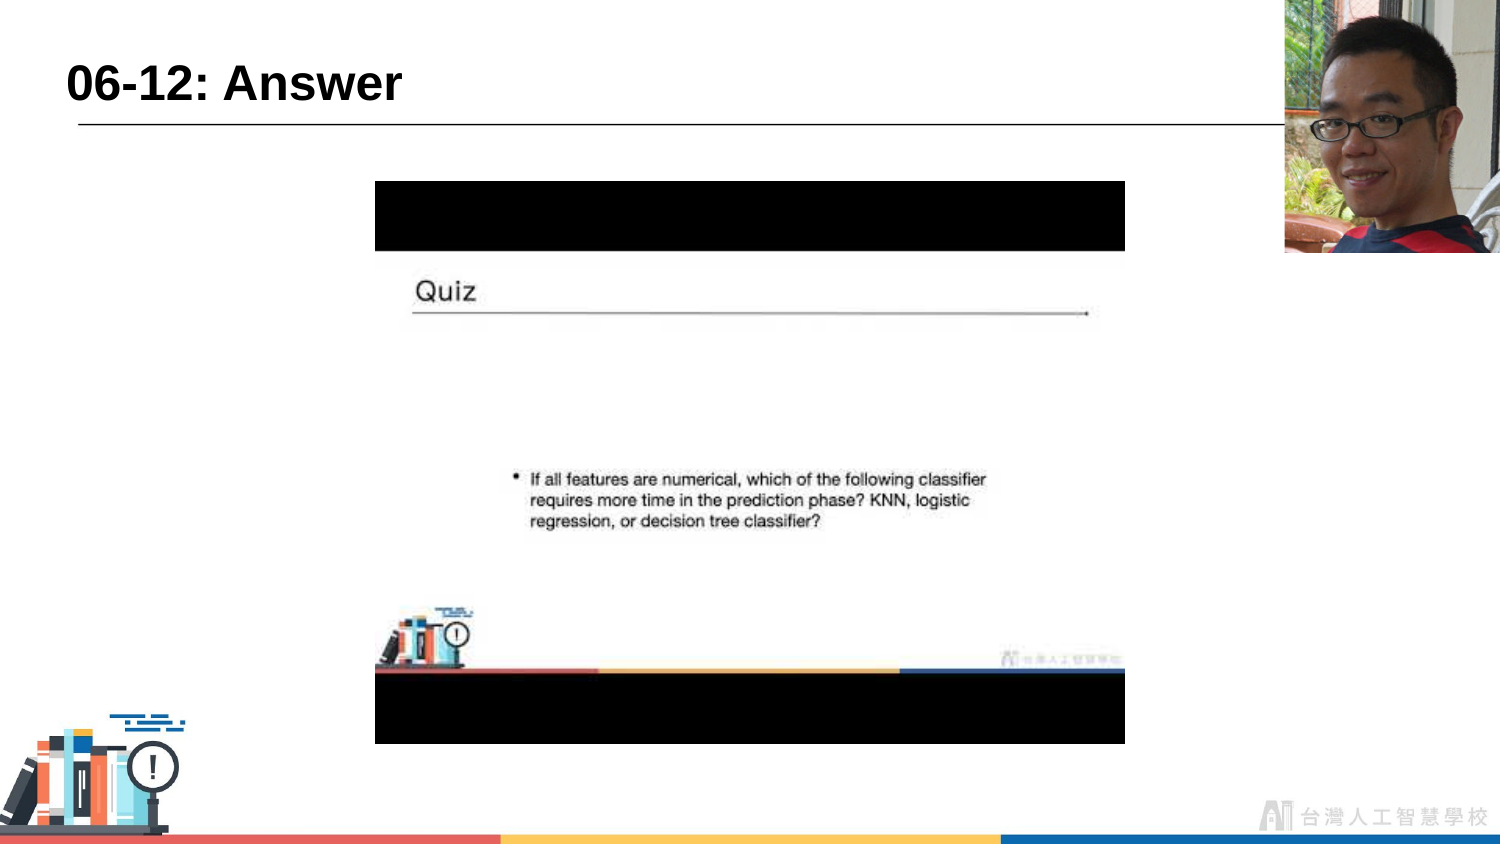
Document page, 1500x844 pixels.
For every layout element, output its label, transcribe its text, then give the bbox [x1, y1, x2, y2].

picture [0, 0, 1500, 844]
title 06-12: Answer [51, 29, 1279, 124]
